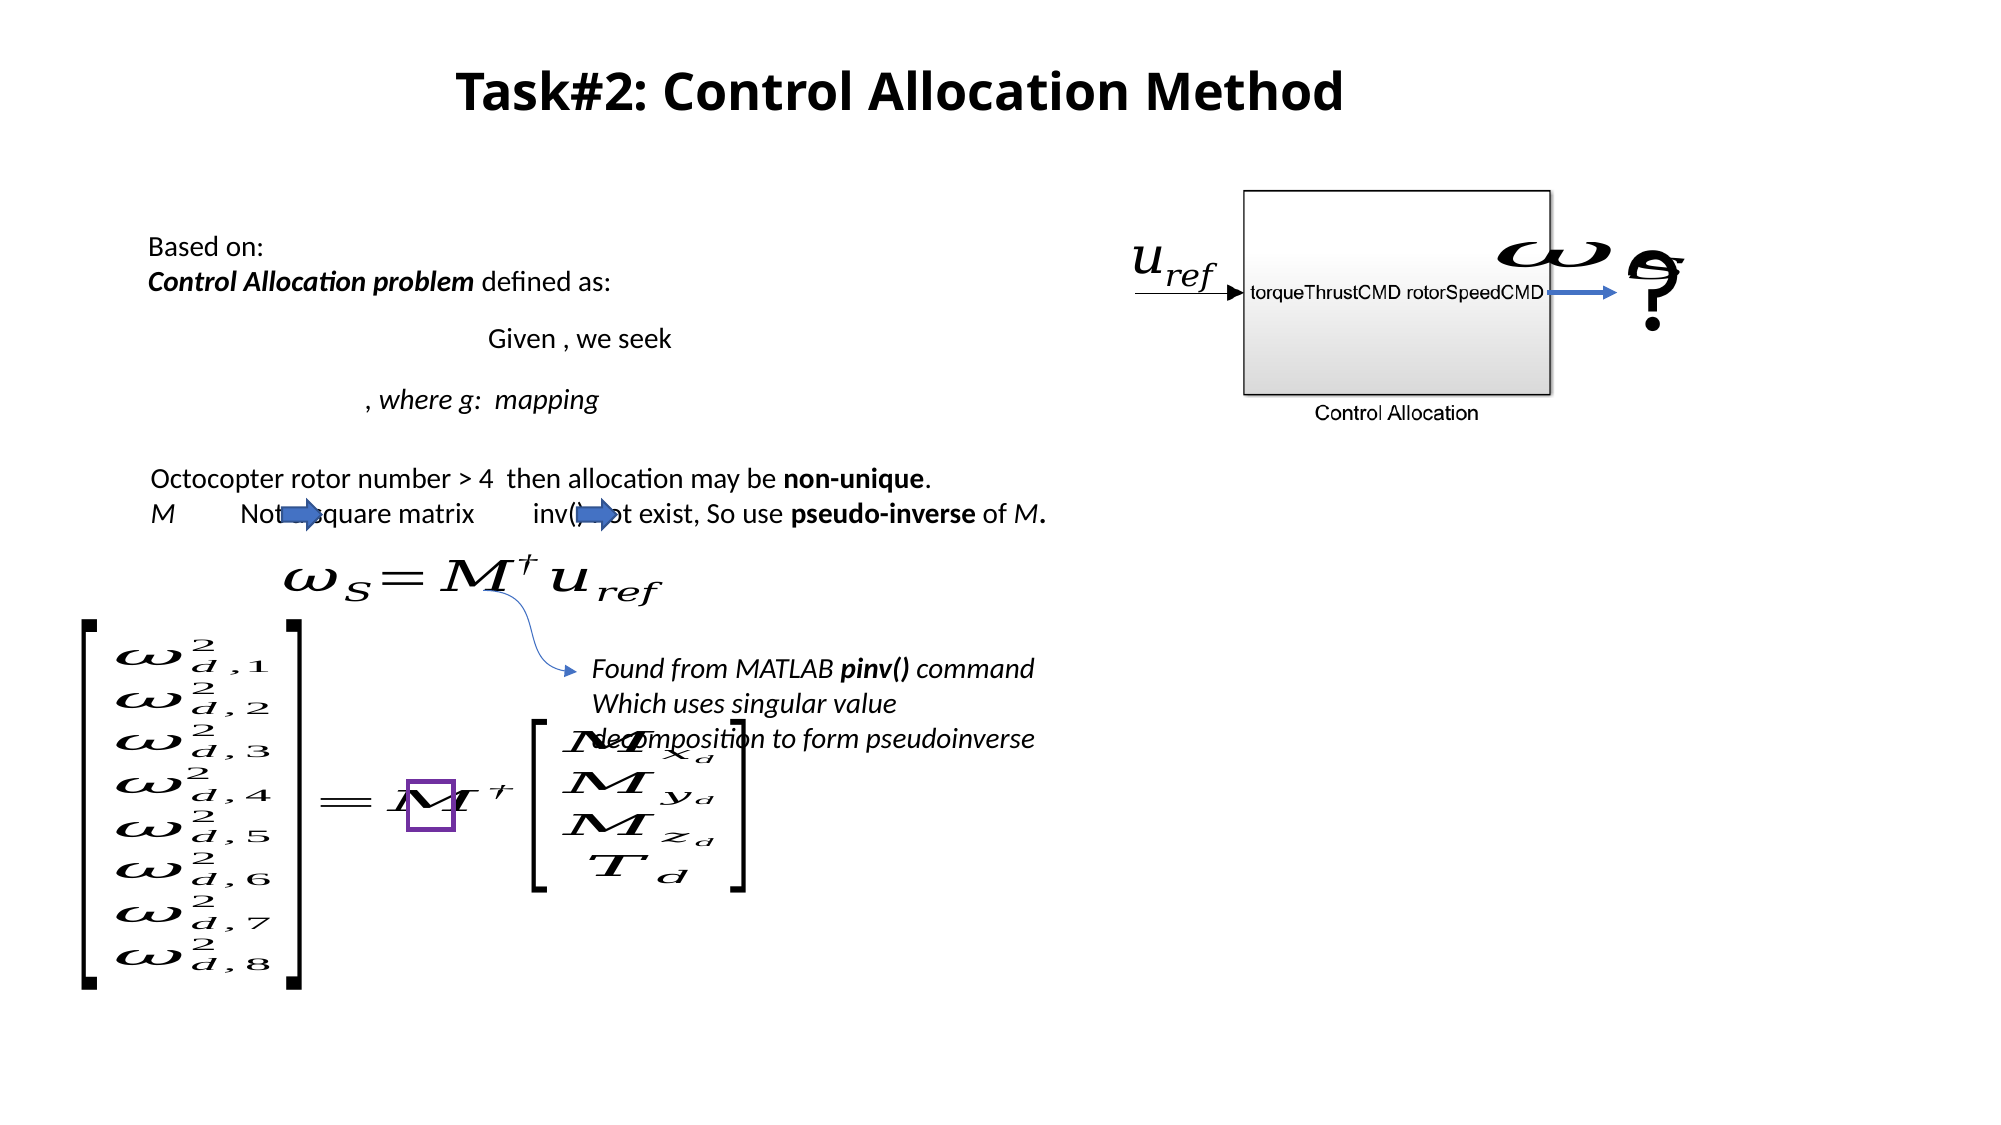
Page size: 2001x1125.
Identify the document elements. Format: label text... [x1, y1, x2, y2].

text_box [280, 497, 324, 532]
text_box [482, 590, 577, 672]
text_box [407, 780, 455, 830]
text_box [575, 497, 618, 532]
picture [1600, 238, 1705, 343]
picture [1135, 145, 1593, 440]
title Task#2: Control Allocation Method [440, 44, 1626, 143]
text_box Found from MATLAB pinv() command Which uses singular value decomposition to form pseudoinverse [577, 641, 1062, 762]
